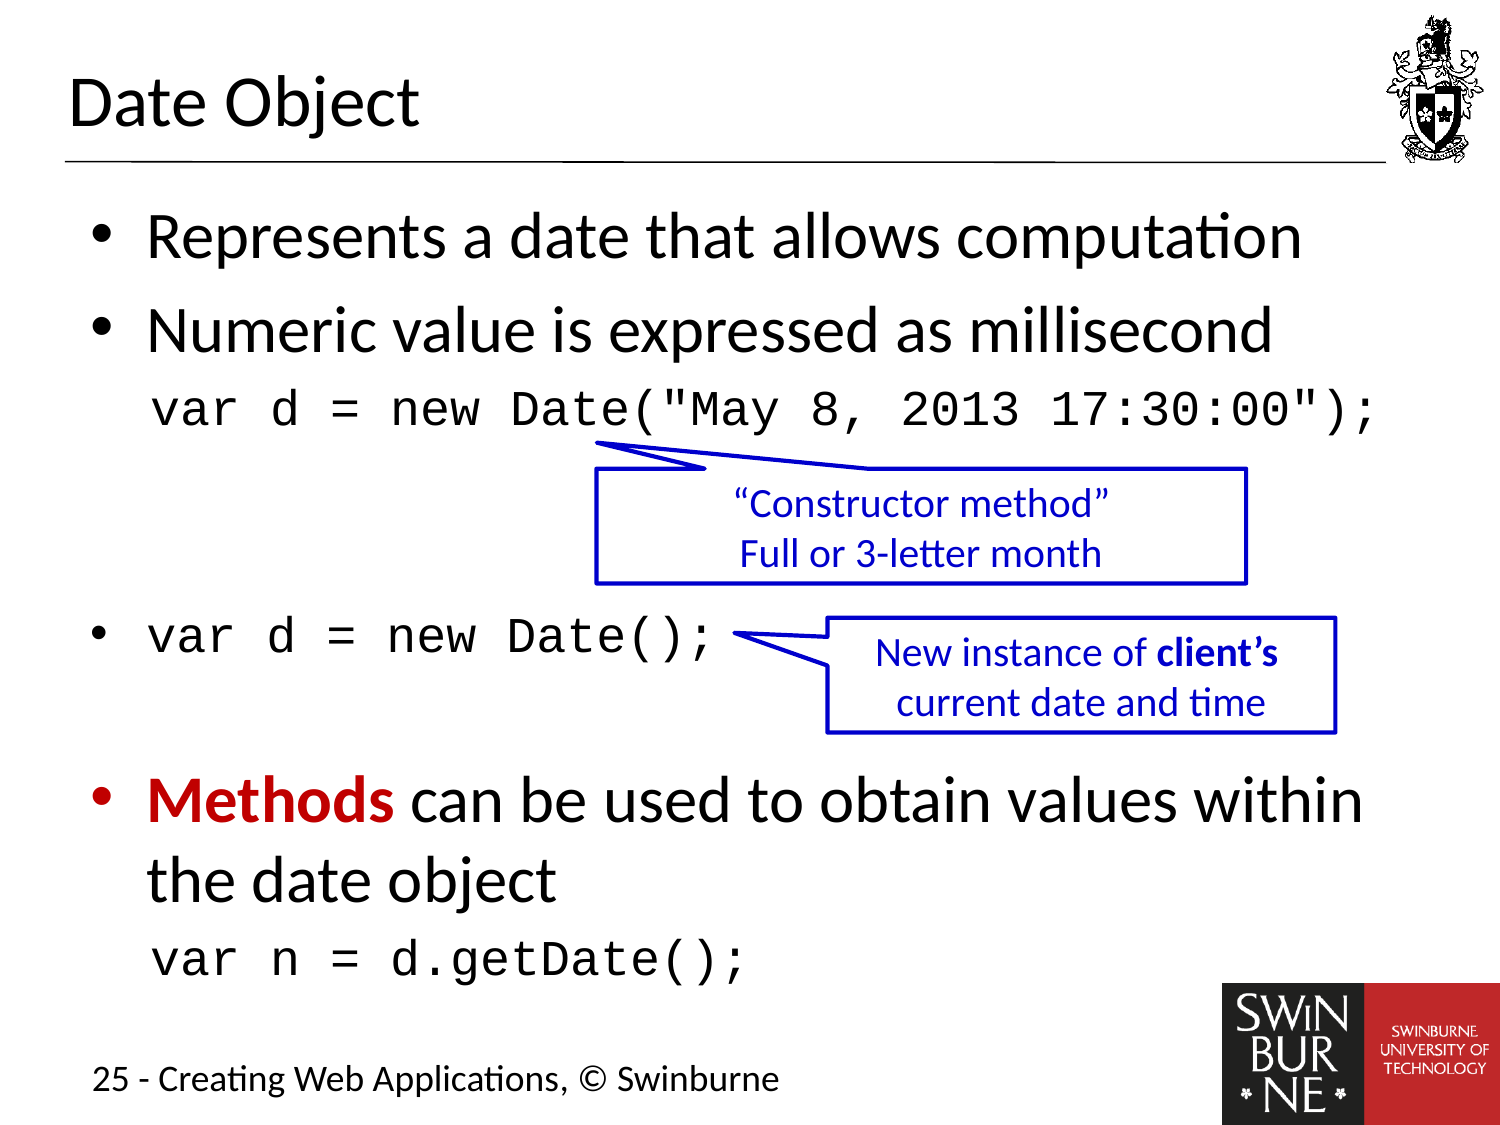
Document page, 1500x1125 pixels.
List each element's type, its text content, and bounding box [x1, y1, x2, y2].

text_box New instance of client’s current date and time [732, 615, 1338, 735]
picture [1222, 983, 1500, 1125]
list Represents a date that allows computation Numeric value is expressed as millisecond var d = new Date("May 8, 2013 17:30:00"); var d = new Date(); Methods can be used to obtain values within the date object var n = d.getDate(); [75, 184, 1425, 1005]
text_box “Constructor method” Full or 3-letter month [594, 440, 1249, 586]
title Date Object [53, 45, 1425, 149]
picture [1386, 15, 1484, 163]
